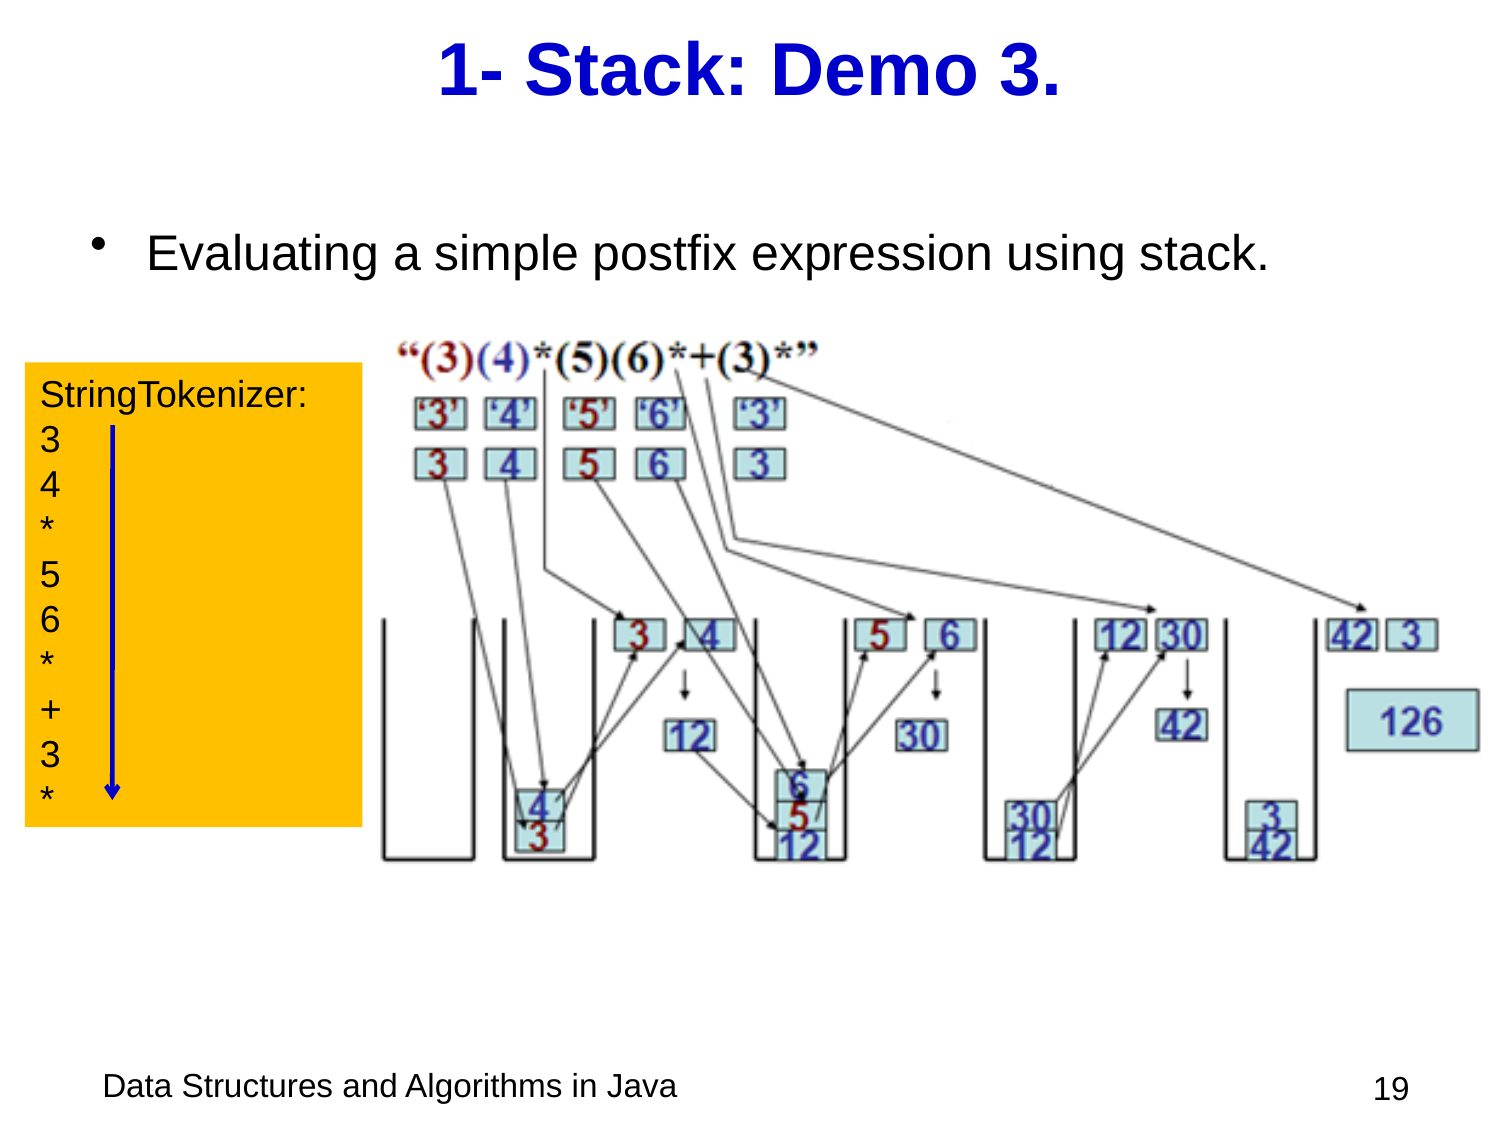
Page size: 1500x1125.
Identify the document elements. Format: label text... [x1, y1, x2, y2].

text_box StringTokenizer: 3 4 * 5 6 * + 3 * [24, 362, 357, 828]
list Evaluating a simple postfix expression using stack. [74, 212, 1426, 313]
slide_number 19 [1324, 1059, 1426, 1113]
title 1- Stack: Demo 3. [74, 12, 1426, 118]
picture [362, 327, 1488, 874]
